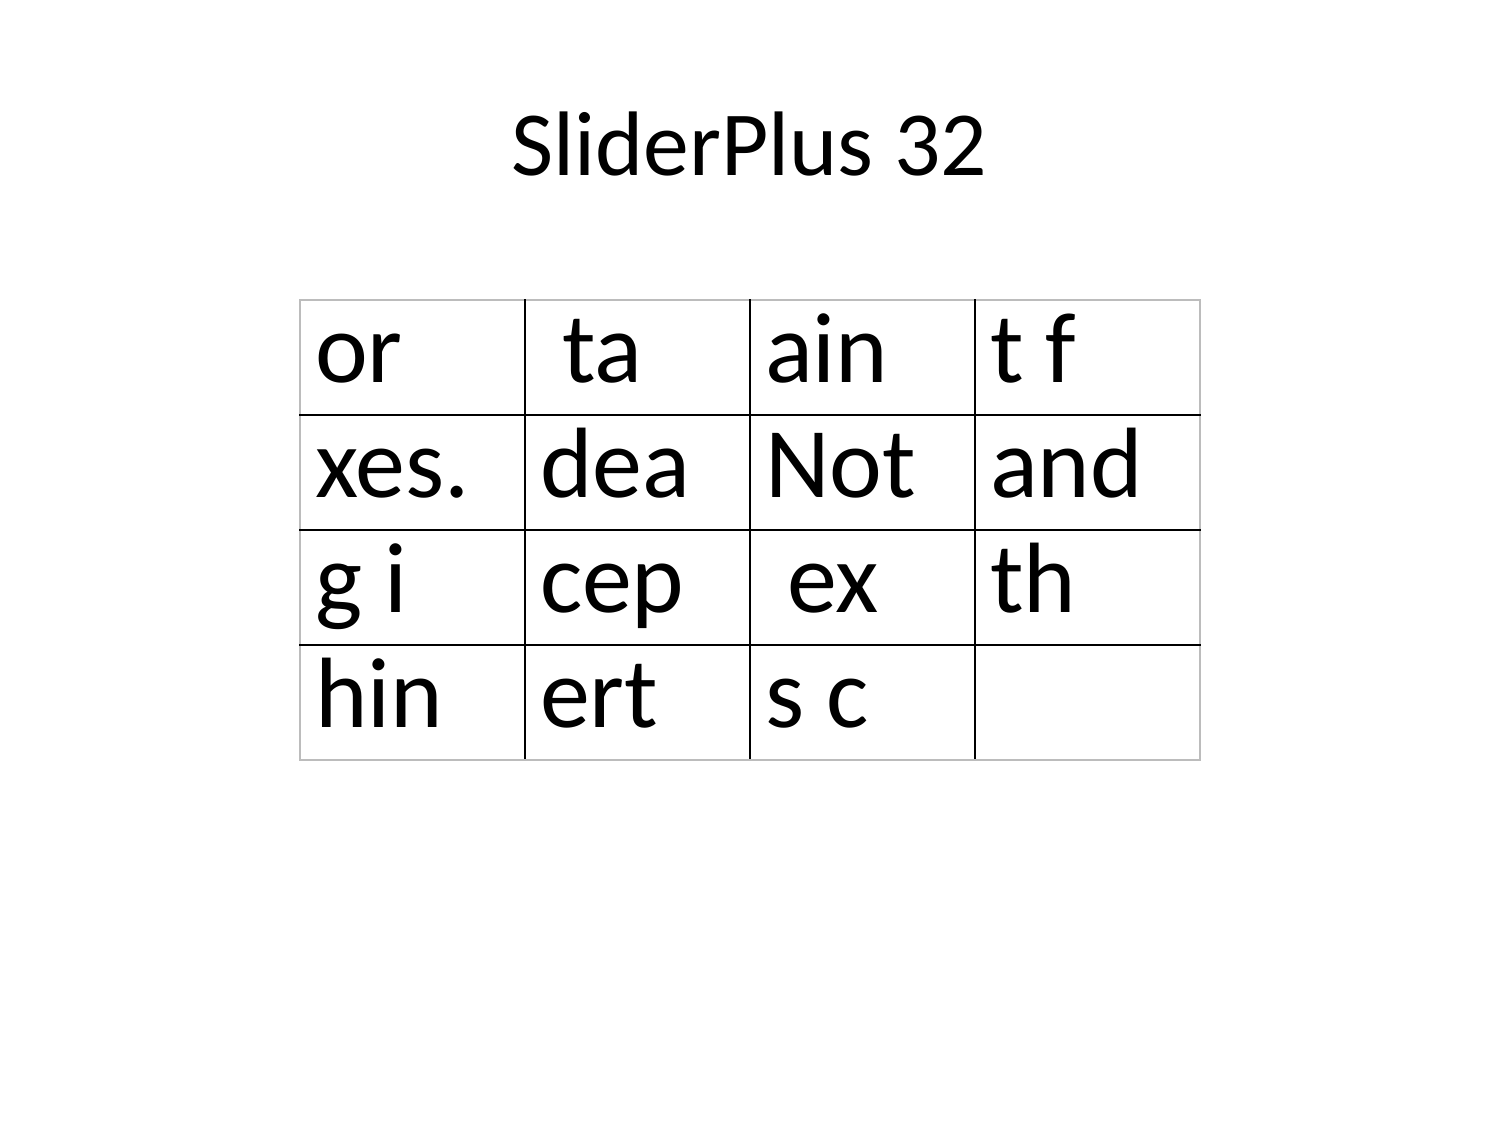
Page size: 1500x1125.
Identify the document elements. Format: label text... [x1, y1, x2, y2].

table_cell g i [301, 531, 524, 644]
table_header ta [526, 301, 749, 414]
table_cell ex [751, 531, 974, 644]
table_cell s c [751, 646, 974, 759]
table_cell cep [526, 531, 749, 644]
table_header or [301, 301, 524, 414]
table_cell hin [301, 646, 524, 759]
title SliderPlus 32 [75, 45, 1425, 233]
table_header ain [751, 301, 974, 414]
table_cell dea [526, 416, 749, 529]
table_cell [976, 646, 1199, 759]
table_cell ert [526, 646, 749, 759]
table_cell Not [751, 416, 974, 529]
table_cell th [976, 531, 1199, 644]
table_cell and [976, 416, 1199, 529]
table_cell xes. [301, 416, 524, 529]
table_header t f [976, 301, 1199, 414]
